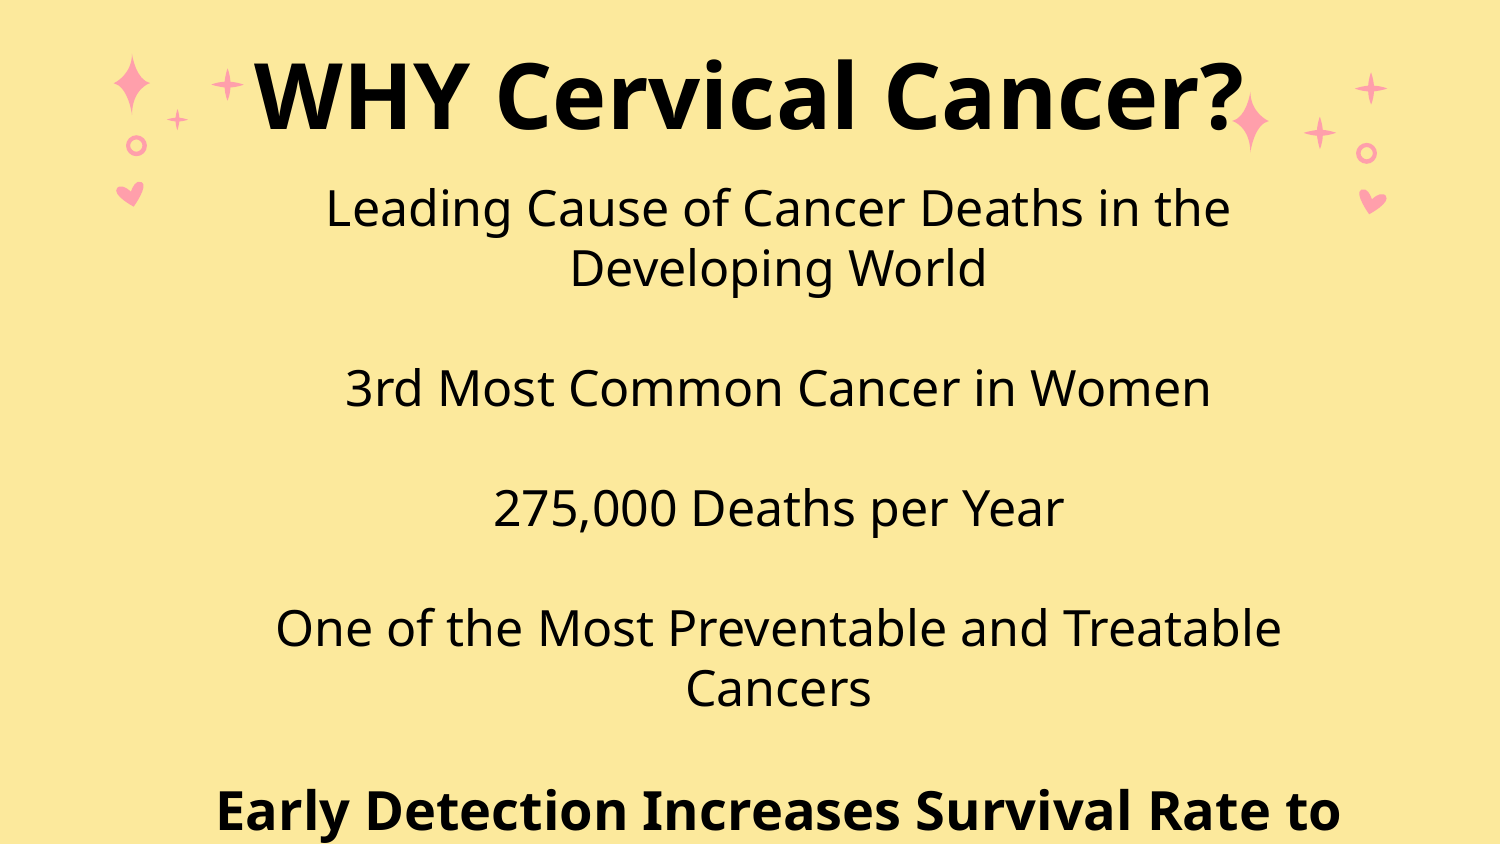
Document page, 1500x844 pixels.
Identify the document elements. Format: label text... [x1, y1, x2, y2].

title WHY Cervical Cancer? [118, 62, 1382, 124]
text_box Leading Cause of Cancer Deaths in the Developing World 3rd Most Common Cancer in Women 275,000 Deaths per Year One of the Most Preventable and Treatable Cancers Early Detection Increases Survival Rate to Over 90% [176, 160, 1382, 844]
